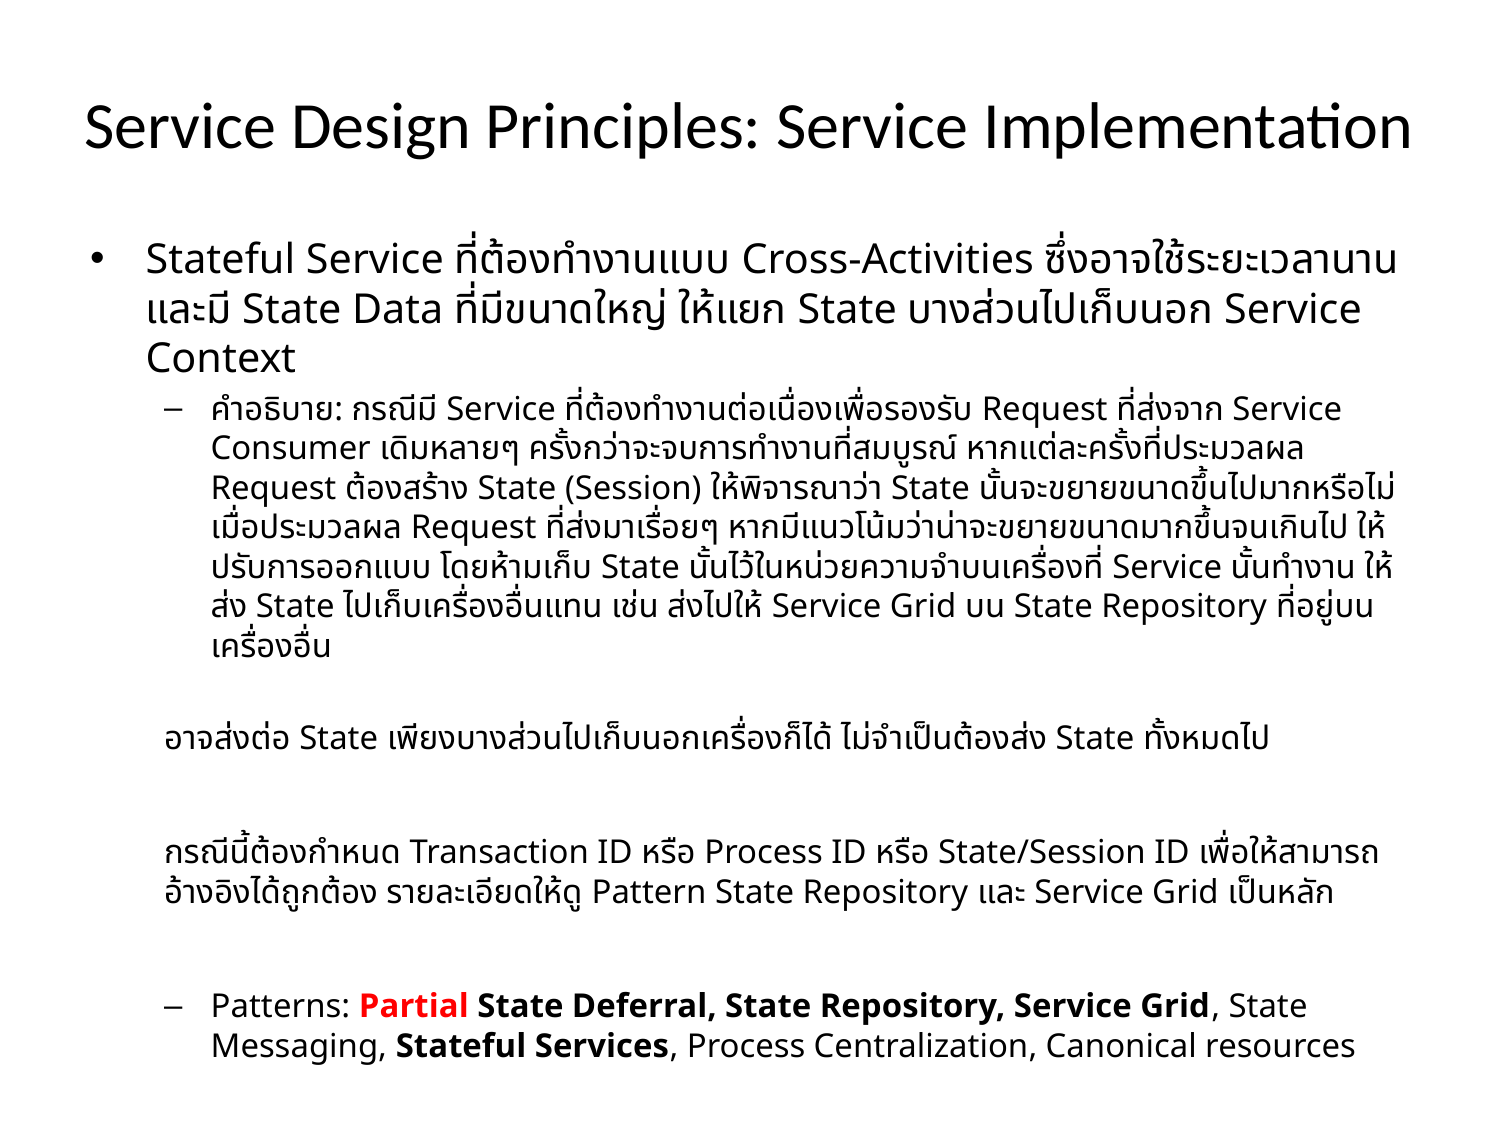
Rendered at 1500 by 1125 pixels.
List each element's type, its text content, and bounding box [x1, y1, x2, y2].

list Stateful Service ที่ต้องทำงานแบบ Cross-Activities ซึ่งอาจใช้ระยะเวลานาน และมี State Data ที่มีขนาดใหญ่ ให้แยก State บางส่วนไปเก็บนอก Service Context คำอธิบาย: กรณีมี Service ที่ต้องทำงานต่อเนื่องเพื่อรองรับ Request ที่ส่งจาก Service Consumer เดิมหลายๆ ครั้งกว่าจะจบการทำงานที่สมบูรณ์ หากแต่ละครั้งที่ประมวลผล Request ต้องสร้าง State (Session) ให้พิจารณาว่า State นั้นจะขยายขนาดขึ้นไปมากหรือไม่ เมื่อประมวลผล Request ที่ส่งมาเรื่อยๆ หากมีแนวโน้มว่าน่าจะขยายขนาดมากขึ้นจนเกินไป ให้ปรับการออกแบบ โดยห้ามเก็บ State นั้นไว้ในหน่วยความจำบนเครื่องที่ Service นั้นทำงาน ให้ส่ง State ไปเก็บเครื่องอื่นแทน เช่น ส่งไปให้ Service Grid บน State Repository ที่อยู่บนเครื่องอื่น อาจส่งต่อ State เพียงบางส่วนไปเก็บนอกเครื่องก็ได้ ไม่จำเป็นต้องส่ง State ทั้งหมดไป กรณีนี้ต้องกำหนด Transaction ID หรือ Process ID หรือ State/Session ID เพื่อให้สามารถอ้างอิงได้ถูกต้อง รายละเอียดให้ดู Pattern State Repository และ Service Grid เป็นหลัก Patterns: Partial State Deferral, State Repository, Service Grid, State Messaging, Stateful Services, Process Centralization, Canonical resources [75, 224, 1425, 1075]
title Service Design Principles: Service Implementation [37, 45, 1463, 200]
